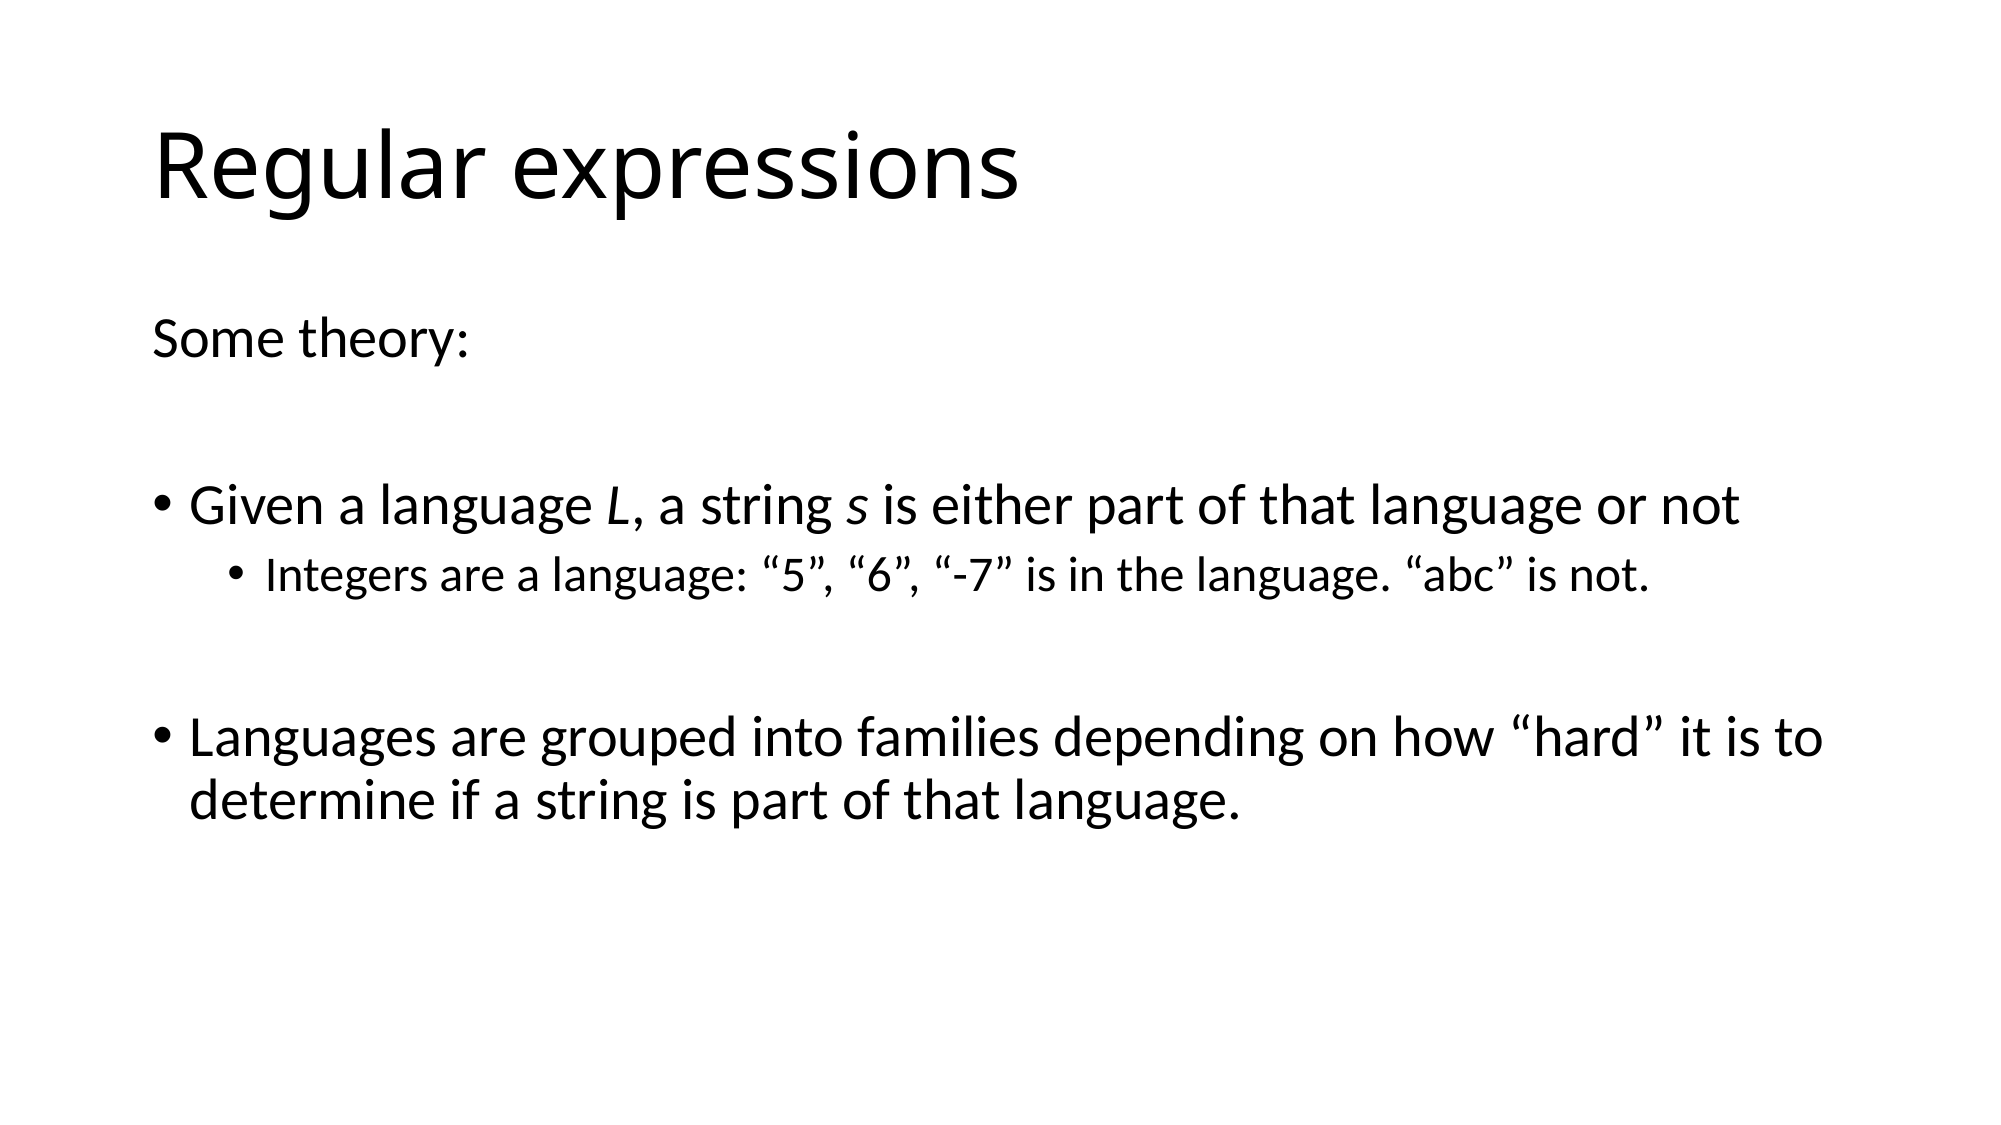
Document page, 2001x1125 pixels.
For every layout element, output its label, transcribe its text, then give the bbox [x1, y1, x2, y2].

title Regular expressions [137, 59, 1863, 278]
list Some theory: Given a language L, a string s is either part of that language or not Integers are a language: “5”, “6”, “-7” is in the language. “abc” is not. Languages are grouped into families depending on how “hard” it is to determine if a string is part of that language. [137, 299, 1863, 1014]
